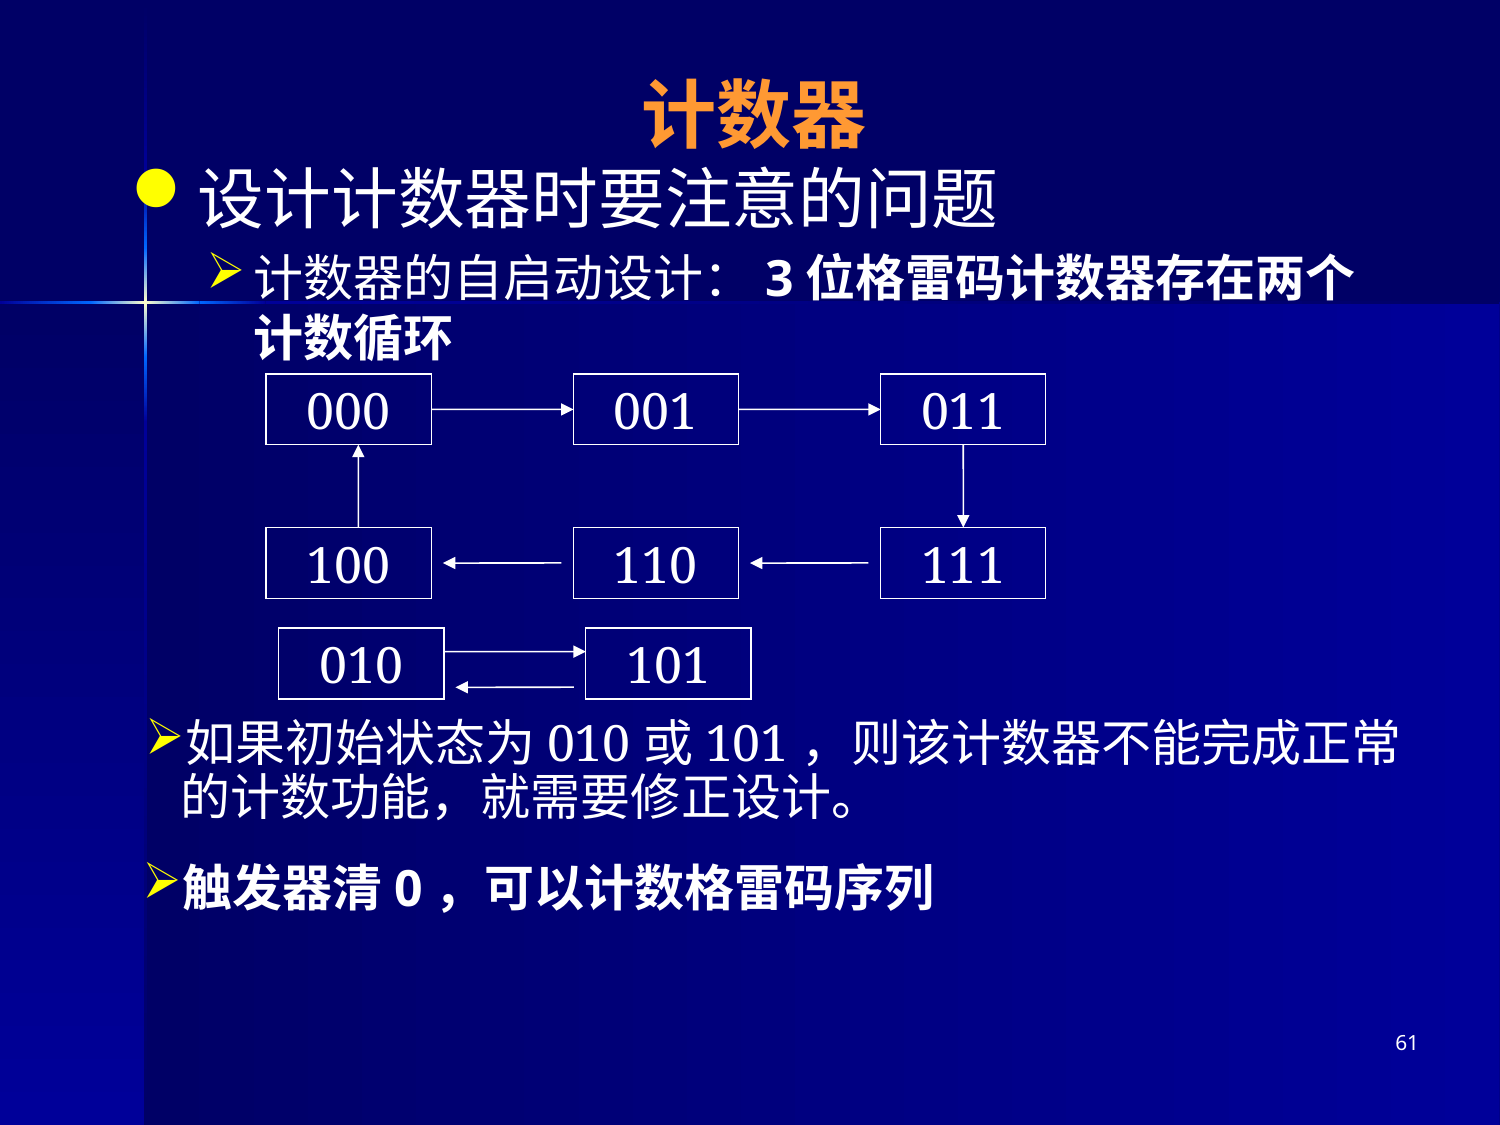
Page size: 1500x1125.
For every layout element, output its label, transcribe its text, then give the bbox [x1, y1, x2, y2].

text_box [266, 373, 1046, 599]
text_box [278, 628, 751, 699]
text_box 触发器清0，可以计数格雷码序列 [88, 848, 950, 924]
list 设计计数器时要注意的问题 计数器的自启动设计：3位格雷码计数器存在两个计数循环 [116, 148, 1417, 711]
slide_number 61 [1121, 1022, 1434, 1098]
title 计数器 [75, 50, 1450, 175]
list 设计计数器时要注意的问题 计数器的自启动设计：3位格雷码计数器存在两个计数循环 [116, 835, 1417, 912]
text_box 如果初始状态为010或101，则该计数器不能完成正常的计数功能，就需要修正设计。 [91, 711, 1429, 835]
